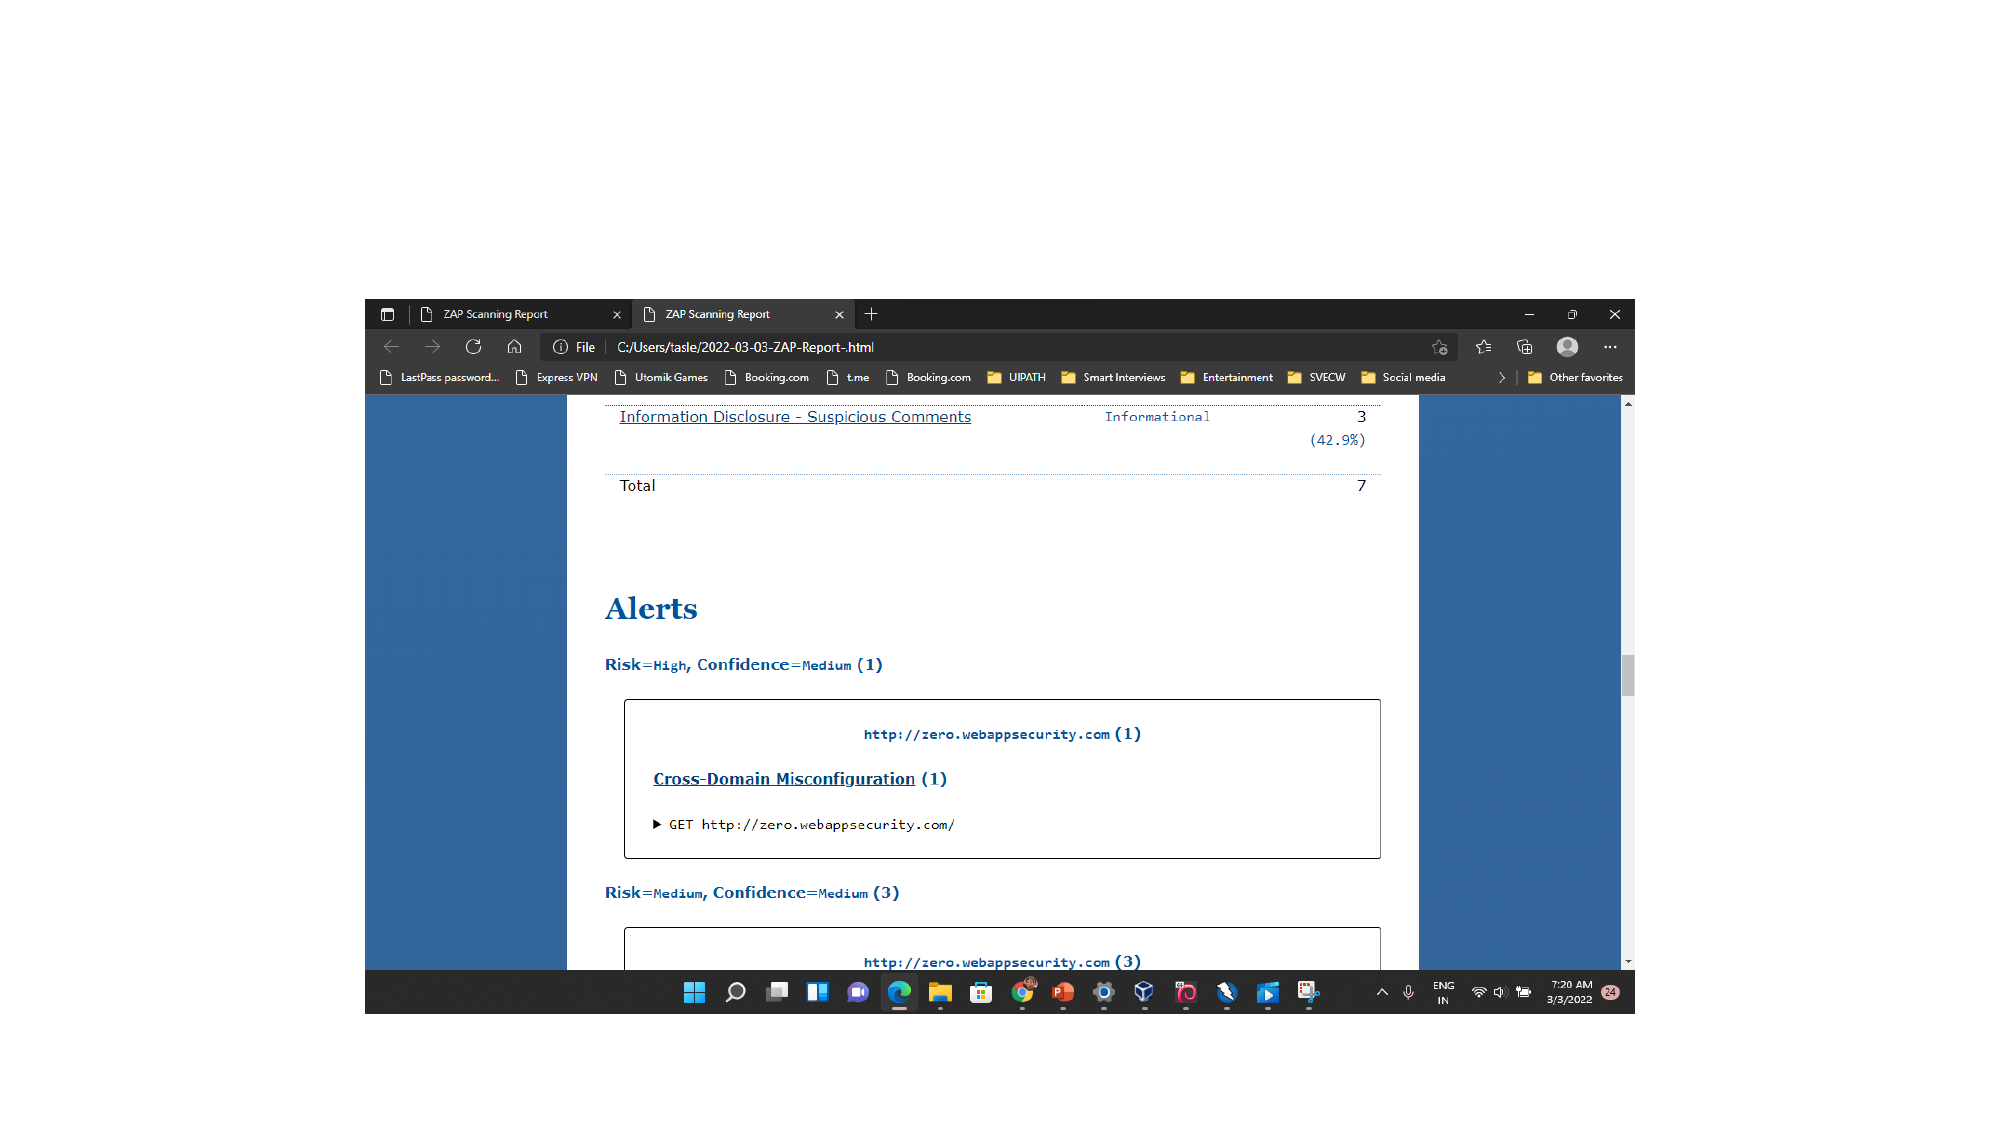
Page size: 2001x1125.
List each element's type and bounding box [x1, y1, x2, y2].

list [365, 299, 1635, 1014]
